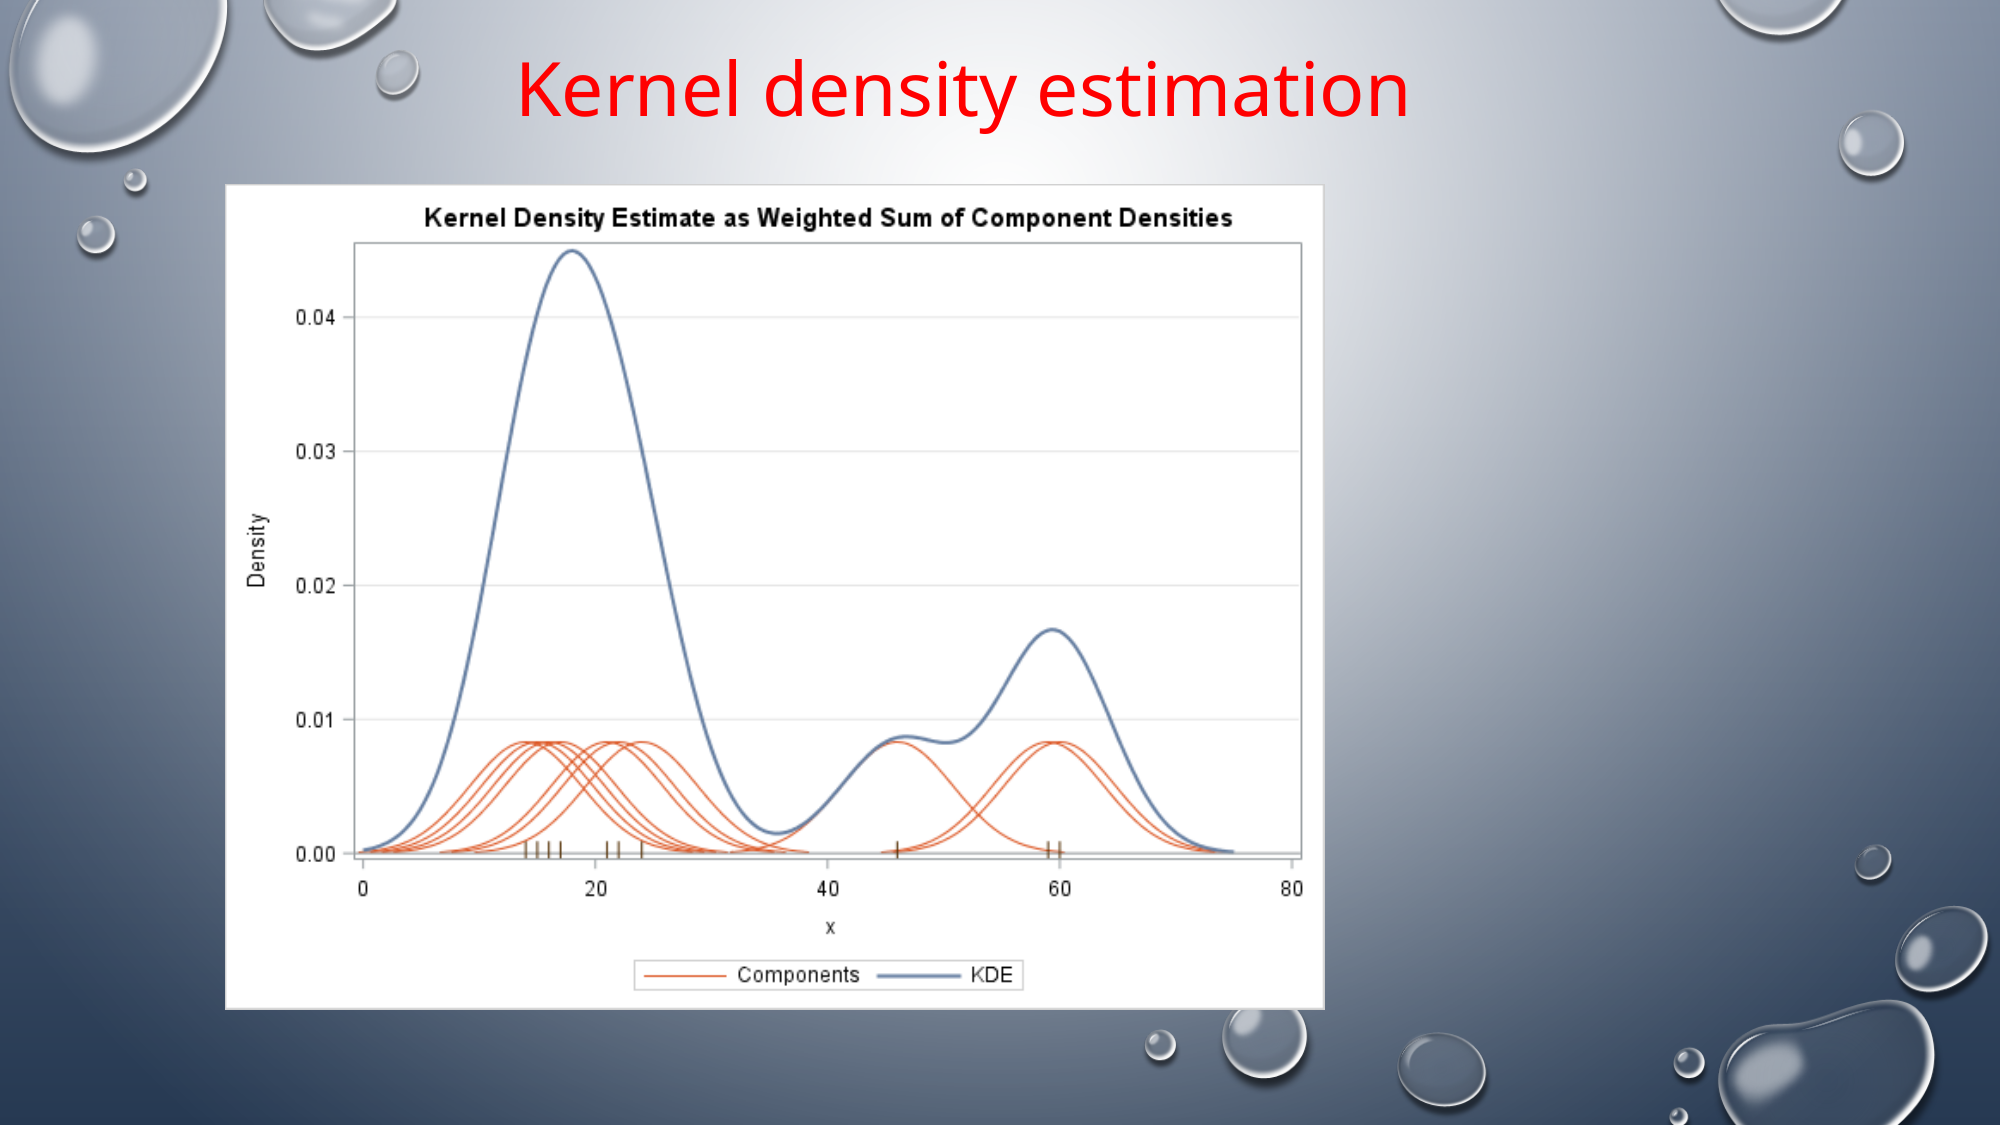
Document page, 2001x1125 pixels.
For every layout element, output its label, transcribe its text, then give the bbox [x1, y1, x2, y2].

title Kernel density estimation [113, 0, 1814, 224]
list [225, 184, 1326, 1010]
picture [0, 0, 2000, 1125]
